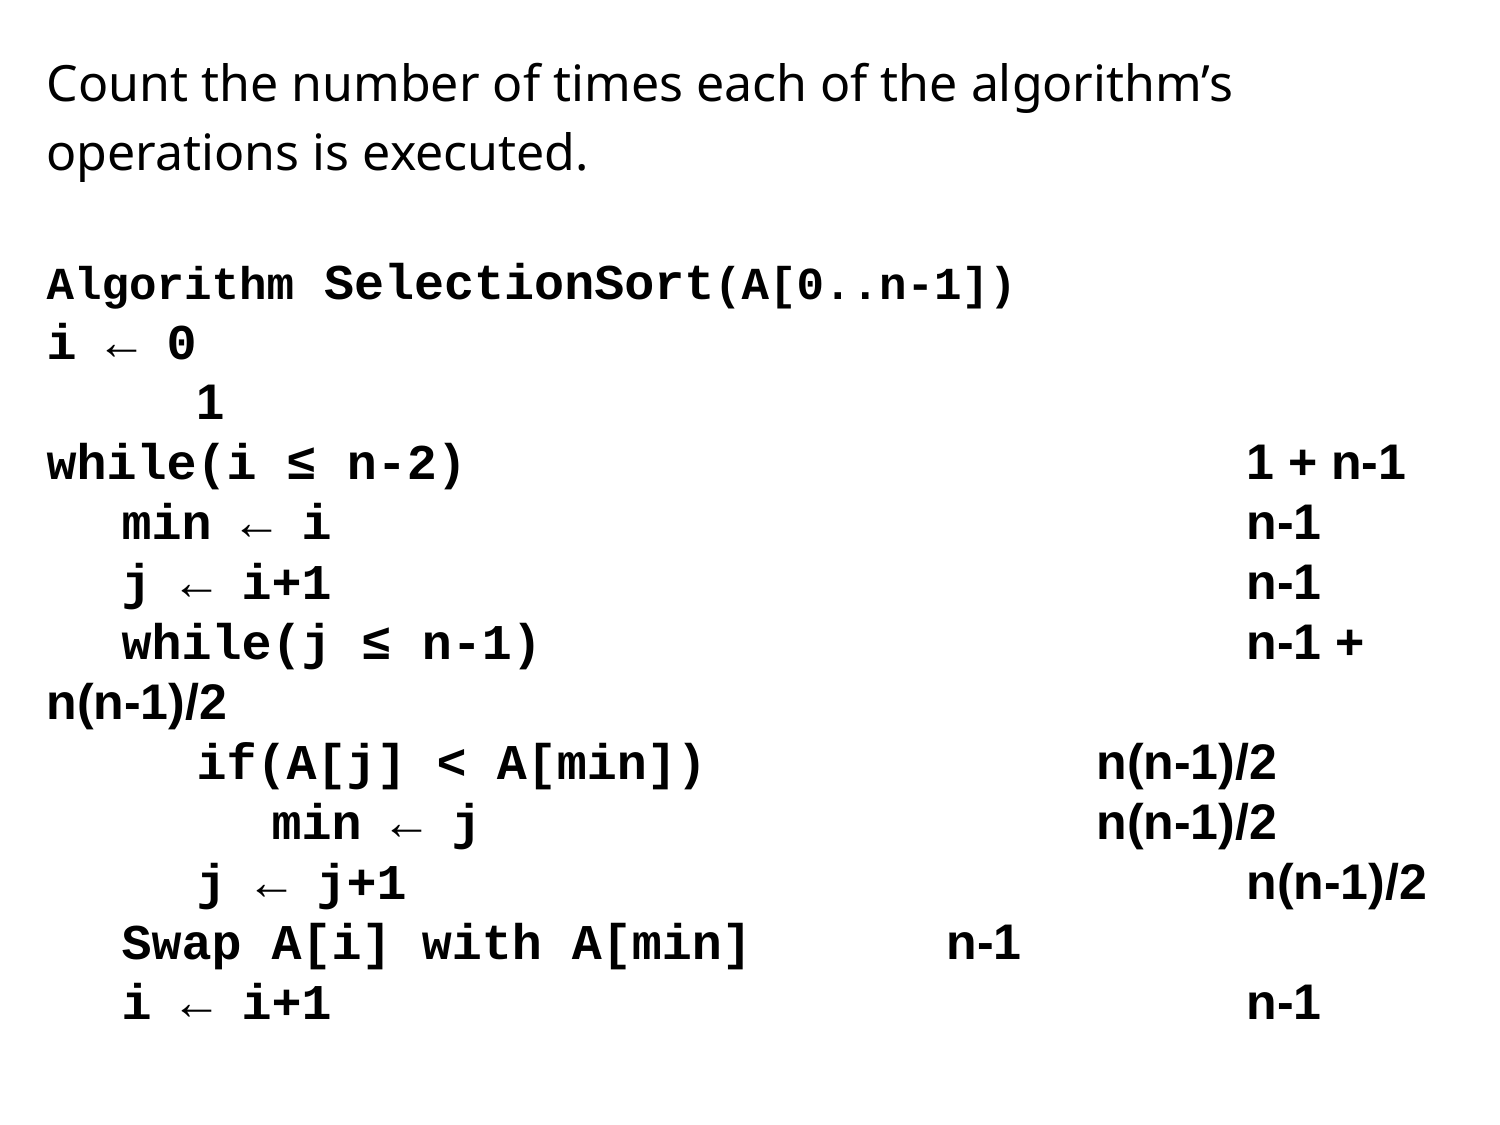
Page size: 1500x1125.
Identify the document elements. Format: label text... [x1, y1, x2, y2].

text_box Count the number of times each of the algorithm’s operations is executed. Algorithm SelectionSort(A[0..n-1]) i ← 0 1 while(i ≤ n-2) 1 + n-1 min ← i n-1 j ← i+1 n-1 while(j ≤ n-1) n-1 + n(n-1)/2 if(A[j] < A[min]) n(n-1)/2 min ← j n(n-1)/2 j ← j+1 n(n-1)/2 Swap A[i] with A[min] n-1 i ← i+1 n-1 [31, 27, 1455, 1090]
